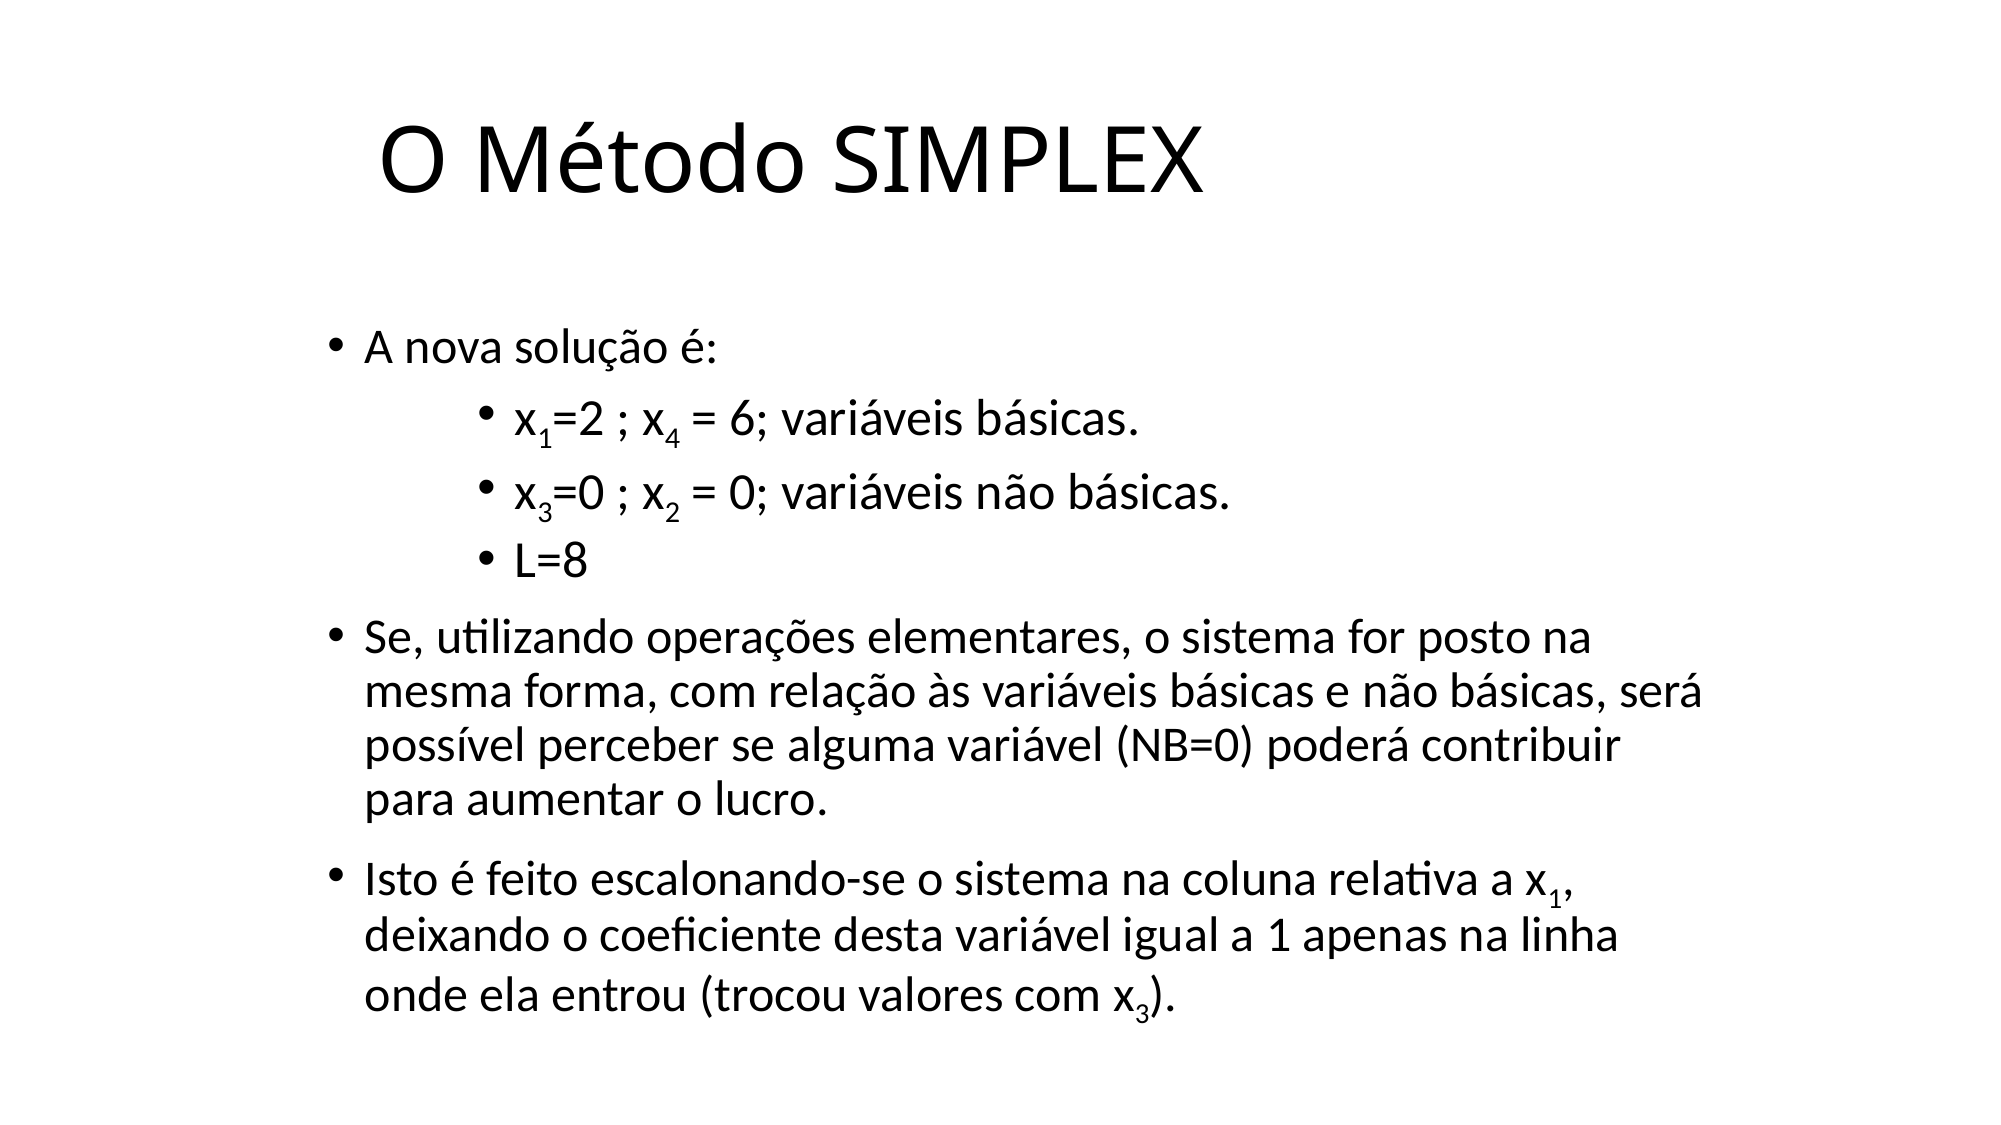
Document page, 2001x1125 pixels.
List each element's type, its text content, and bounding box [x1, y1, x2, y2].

list A nova solução é: x1=2 ; x4 = 6; variáveis básicas. x3=0 ; x2 = 0; variáveis não básicas. L=8 Se, utilizando operações elementares, o sistema for posto na mesma forma, com relação às variáveis básicas e não básicas, será possível perceber se alguma variável (NB=0) poderá contribuir para aumentar o lucro. Isto é feito escalonando-se o sistema na coluna relativa a x1, deixando o coeficiente desta variável igual a 1 apenas na linha onde ela entrou (trocou valores com x3). [312, 312, 1725, 1100]
title O Método SIMPLEX [362, 75, 1638, 250]
